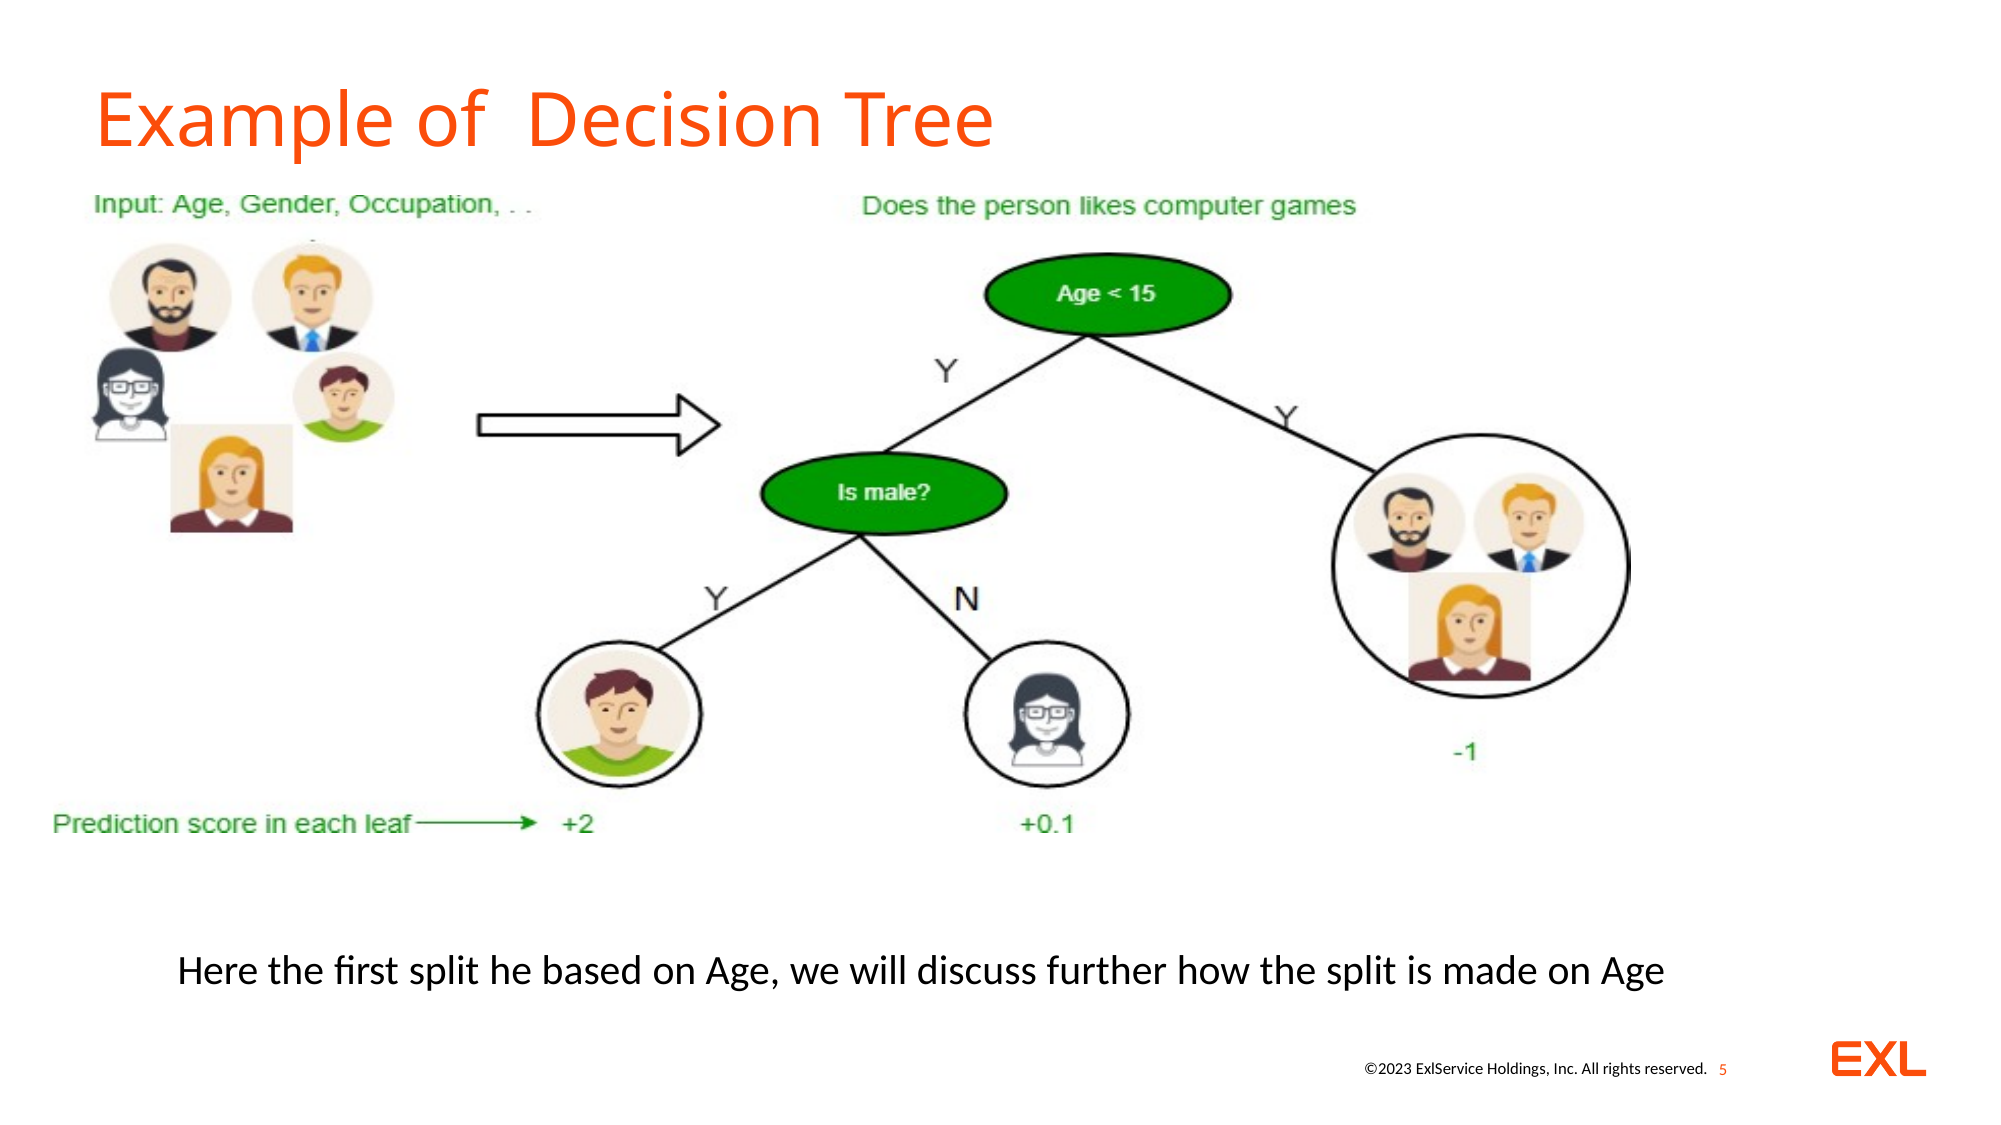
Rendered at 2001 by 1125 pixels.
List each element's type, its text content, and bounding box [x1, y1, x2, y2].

title Example of Decision Tree [75, 89, 1925, 200]
text_box Here the first split he based on Age, we will discuss further how the split is made on Age [175, 940, 1671, 993]
picture [53, 195, 1631, 833]
picture [1797, 1006, 1961, 1111]
